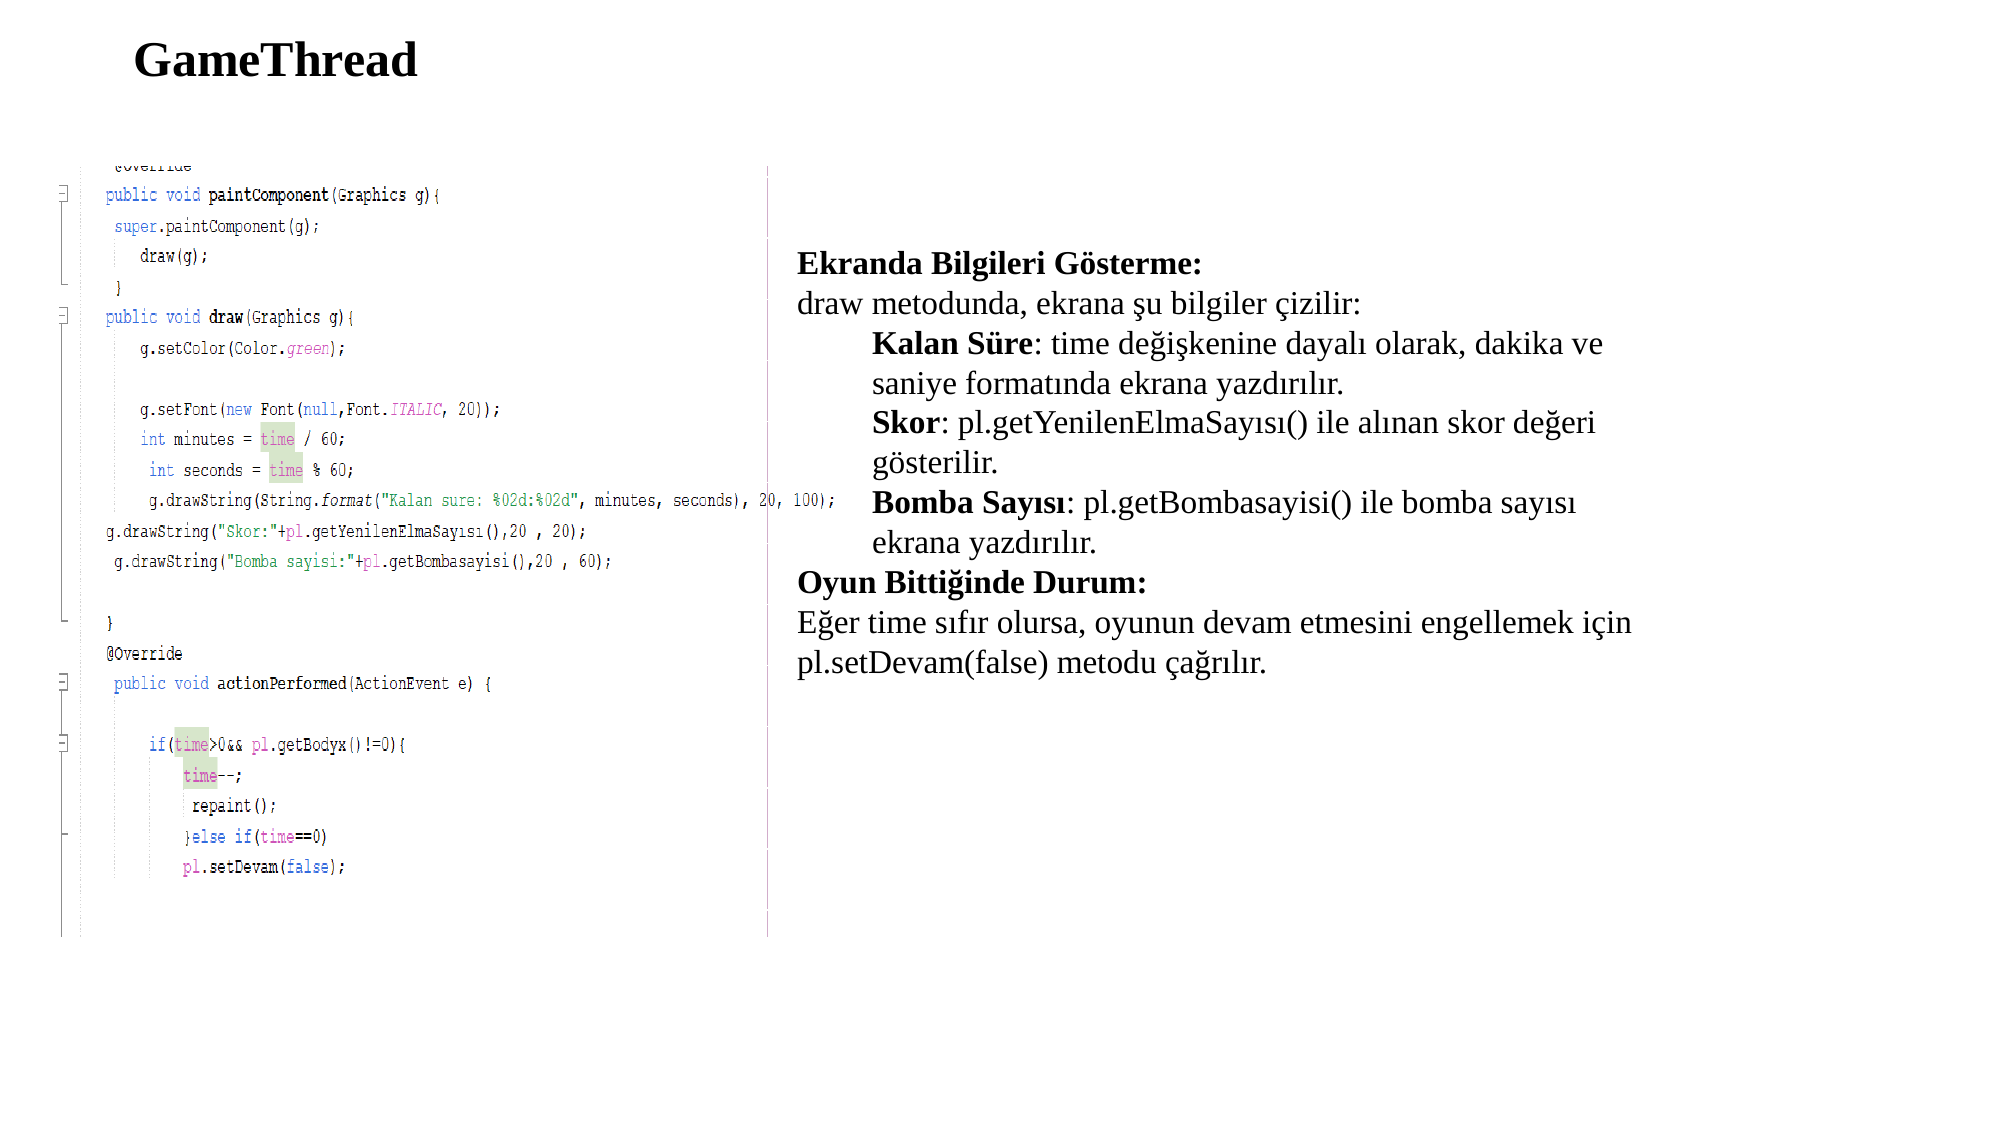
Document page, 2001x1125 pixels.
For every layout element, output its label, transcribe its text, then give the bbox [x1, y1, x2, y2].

text_box Ekranda Bilgileri Gösterme: draw metodunda, ekrana şu bilgiler çizilir: Kalan Süre: time değişkenine dayalı olarak, dakika ve saniye formatında ekrana yazdırılır. Skor: pl.getYenilenElmaSayısı() ile alınan skor değeri gösterilir. Bomba Sayısı: pl.getBombasayisi() ile bomba sayısı ekrana yazdırılır. Oyun Bittiğinde Durum: Eğer time sıfır olursa, oyunun devam etmesini engellemek için pl.setDevam(false) metodu çağrılır. [864, 233, 1687, 733]
text_box GameThread [118, 26, 1844, 109]
picture [58, 165, 864, 938]
